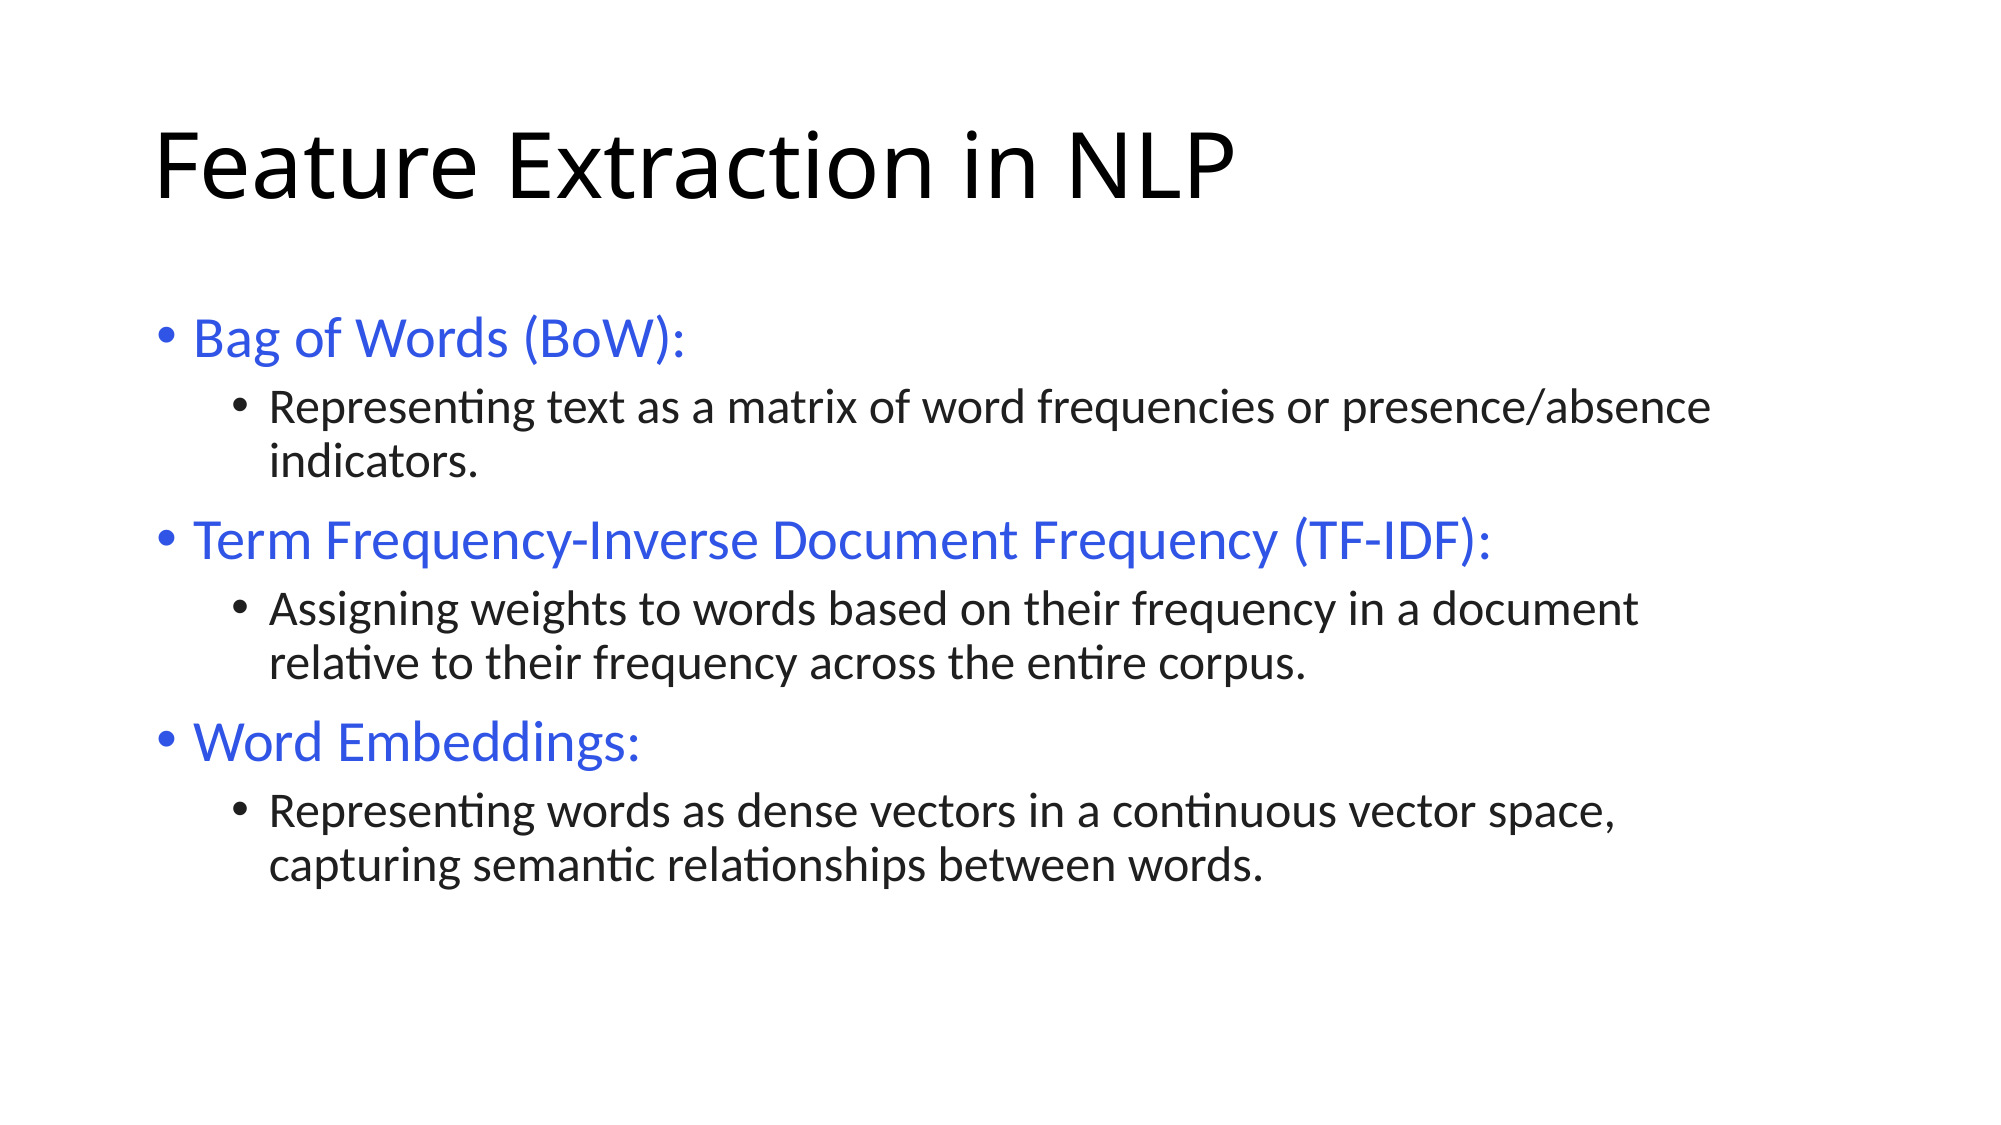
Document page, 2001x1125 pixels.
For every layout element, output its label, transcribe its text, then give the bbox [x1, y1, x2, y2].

title Feature Extraction in NLP [137, 59, 1863, 278]
list Bag of Words (BoW): Representing text as a matrix of word frequencies or presence/absence indicators. Term Frequency-Inverse Document Frequency (TF-IDF): Assigning weights to words based on their frequency in a document relative to their frequency across the entire corpus. Word Embeddings: Representing words as dense vectors in a continuous vector space, capturing semantic relationships between words. [141, 299, 1779, 1014]
